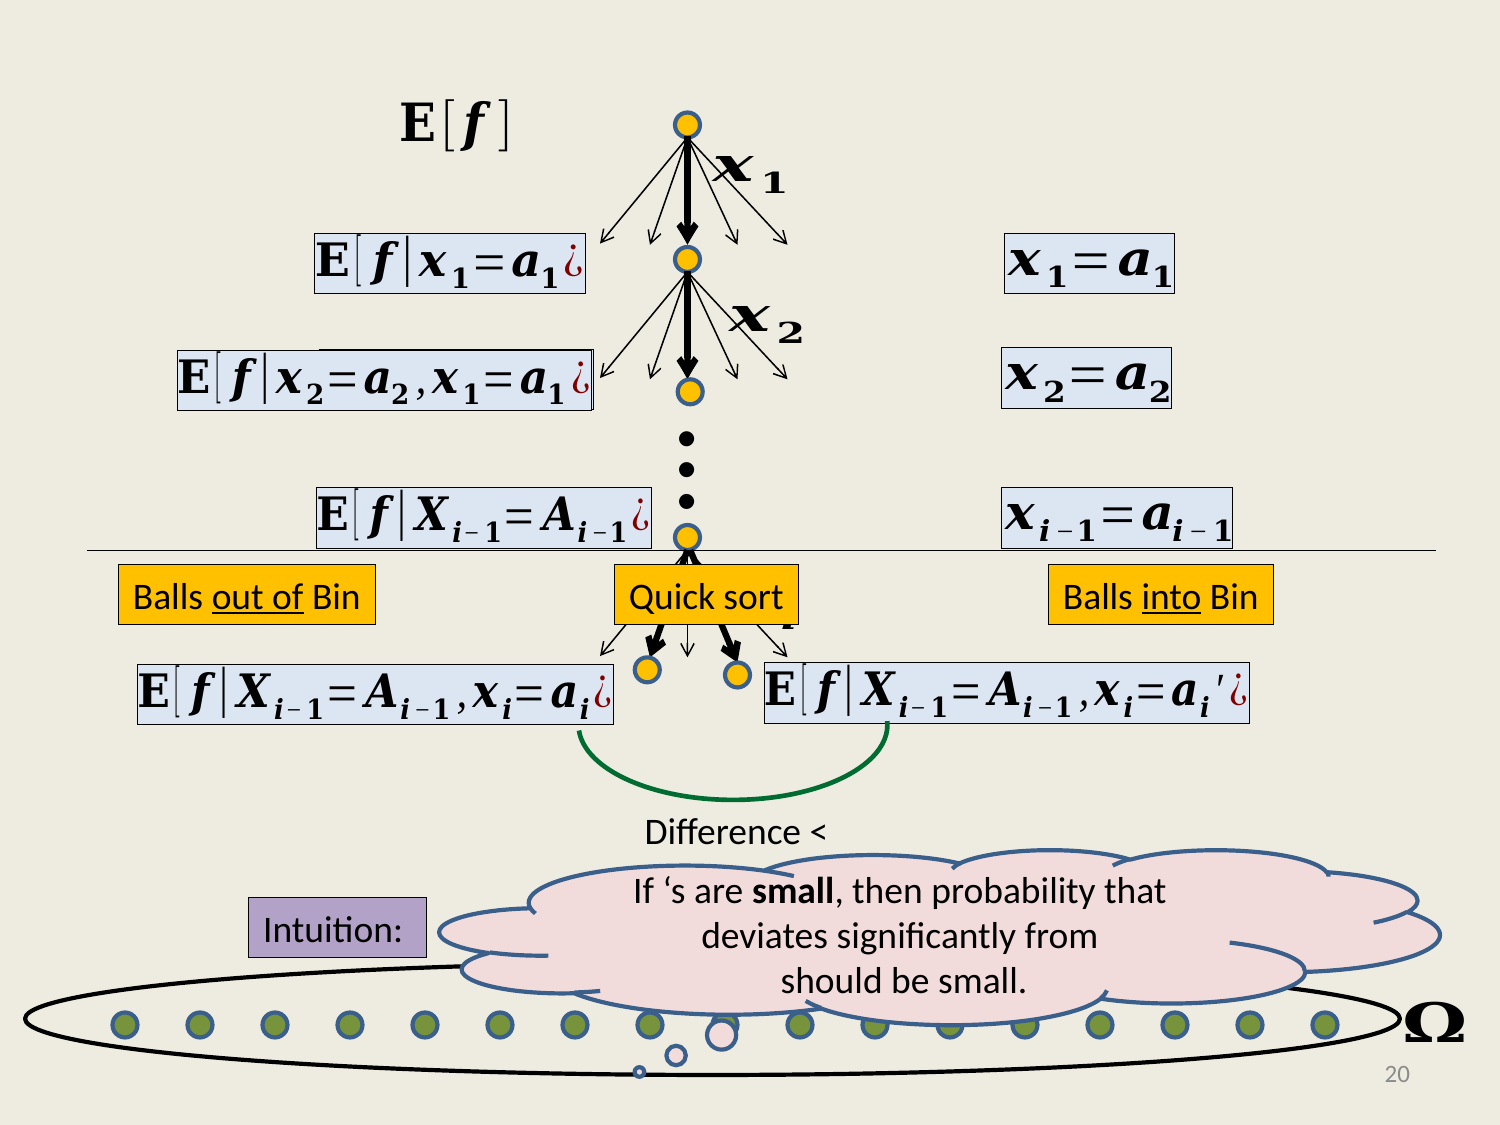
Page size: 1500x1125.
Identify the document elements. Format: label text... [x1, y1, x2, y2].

text_box [672, 110, 703, 135]
text_box [578, 721, 889, 801]
title [75, 45, 1413, 138]
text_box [689, 549, 738, 663]
text_box [672, 253, 703, 270]
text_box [24, 962, 1401, 1076]
text_box Quick sort [791, 564, 799, 625]
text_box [688, 271, 788, 380]
text_box [675, 388, 705, 407]
text_box Balls into Bin [1048, 564, 1274, 625]
text_box [632, 666, 662, 685]
text_box [722, 666, 753, 690]
text_box Balls out of Bin [118, 564, 376, 625]
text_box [649, 549, 688, 658]
text_box … [647, 412, 813, 529]
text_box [599, 137, 687, 245]
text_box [599, 271, 687, 380]
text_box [742, 559, 788, 658]
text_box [688, 137, 788, 245]
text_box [599, 559, 644, 658]
text_box [672, 529, 703, 547]
text_box Intuition: [248, 897, 427, 958]
slide_number 20 [1074, 1042, 1425, 1103]
